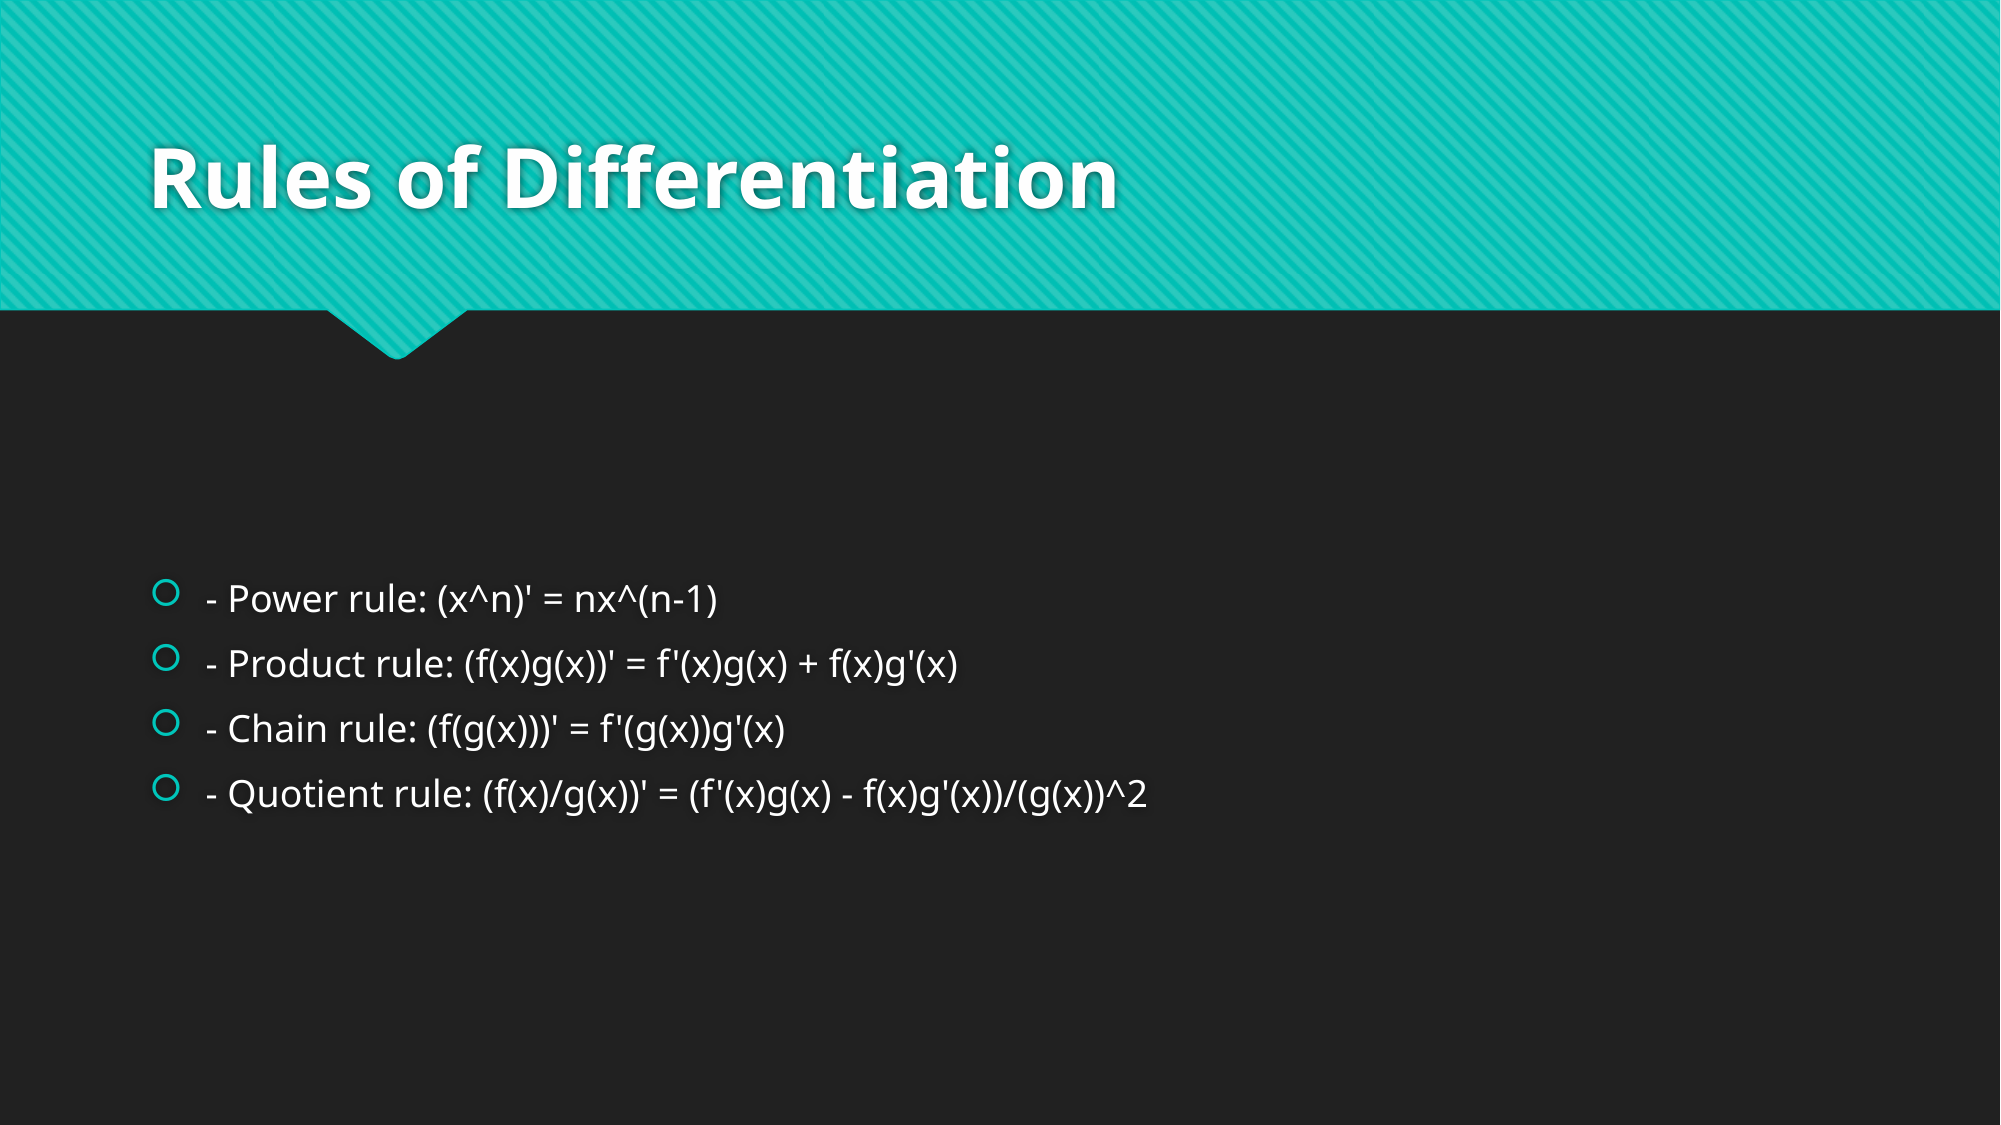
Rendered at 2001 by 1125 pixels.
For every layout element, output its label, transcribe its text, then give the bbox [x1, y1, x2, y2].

list - Power rule: (x^n)' = nx^(n-1) - Product rule: (f(x)g(x))' = f'(x)g(x) + f(x)g'(x) - Chain rule: (f(g(x)))' = f'(g(x))g'(x) - Quotient rule: (f(x)/g(x))' = (f'(x)g(x) - f(x)g'(x))/(g(x))^2 [134, 364, 1866, 962]
title Rules of Differentiation [132, 73, 1868, 233]
